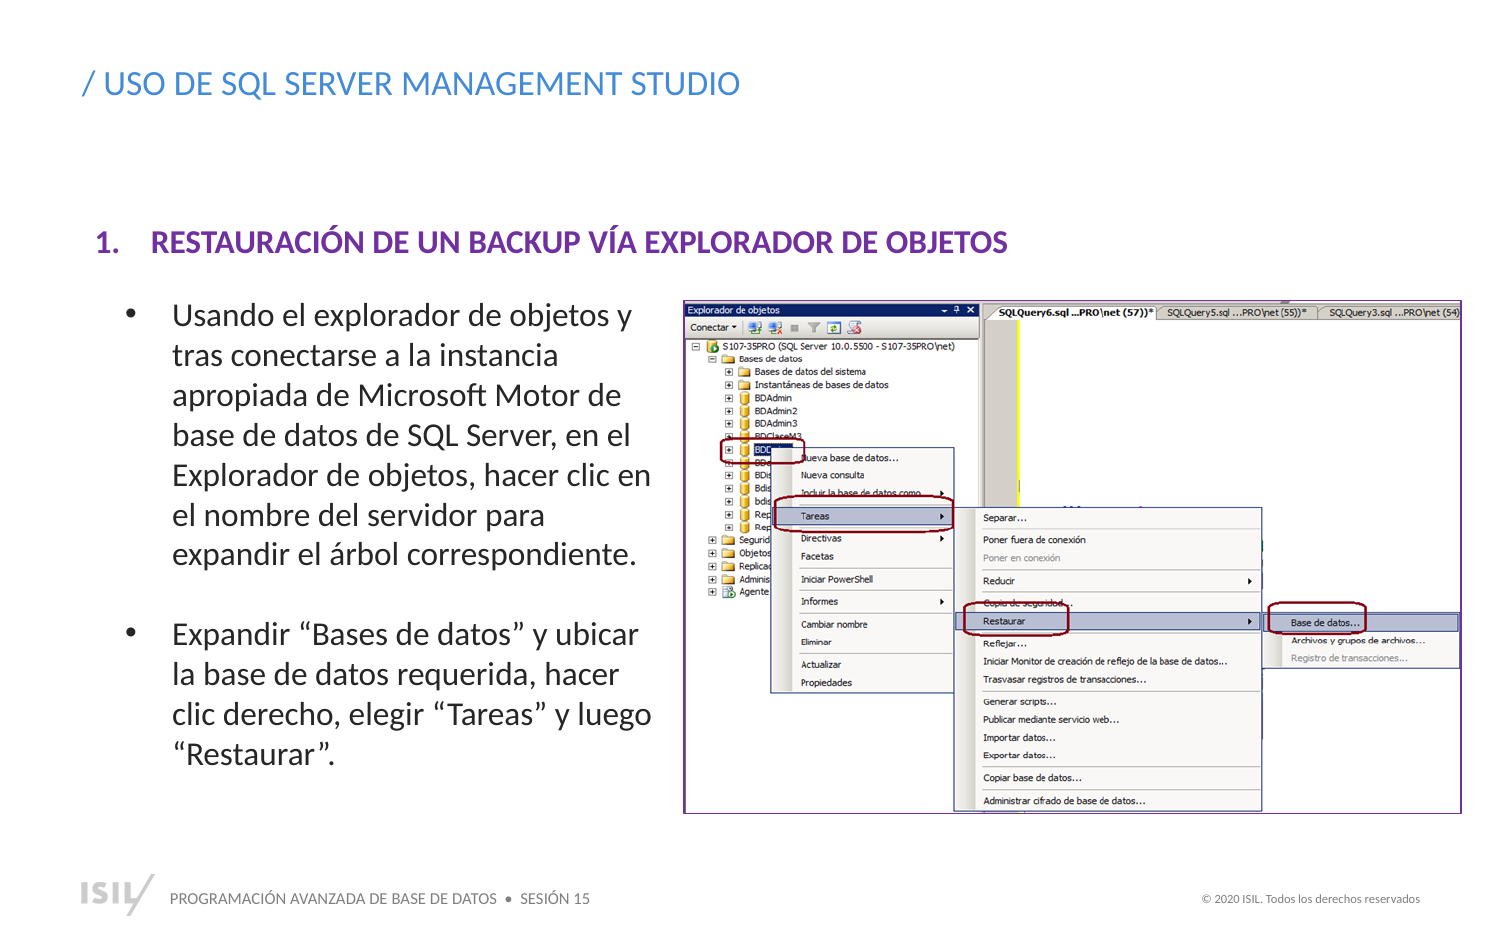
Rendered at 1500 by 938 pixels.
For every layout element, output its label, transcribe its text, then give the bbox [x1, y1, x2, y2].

text_box / USO DE SQL SERVER MANAGEMENT STUDIO [66, 52, 1249, 111]
text_box RESTAURACIÓN DE UN BACKUP VÍA EXPLORADOR DE OBJETOS [92, 219, 1053, 260]
picture [684, 301, 1461, 813]
text_box Usando el explorador de objetos y tras conectarse a la instancia apropiada de Microsoft Motor de base de datos de SQL Server, en el Explorador de objetos, hacer clic en el nombre del servidor para expandir el árbol correspondiente. Expandir “Bases de datos” y ubicar la base de datos requerida, hacer clic derecho, elegir “Tareas” y luego “Restaurar”. [66, 293, 662, 773]
